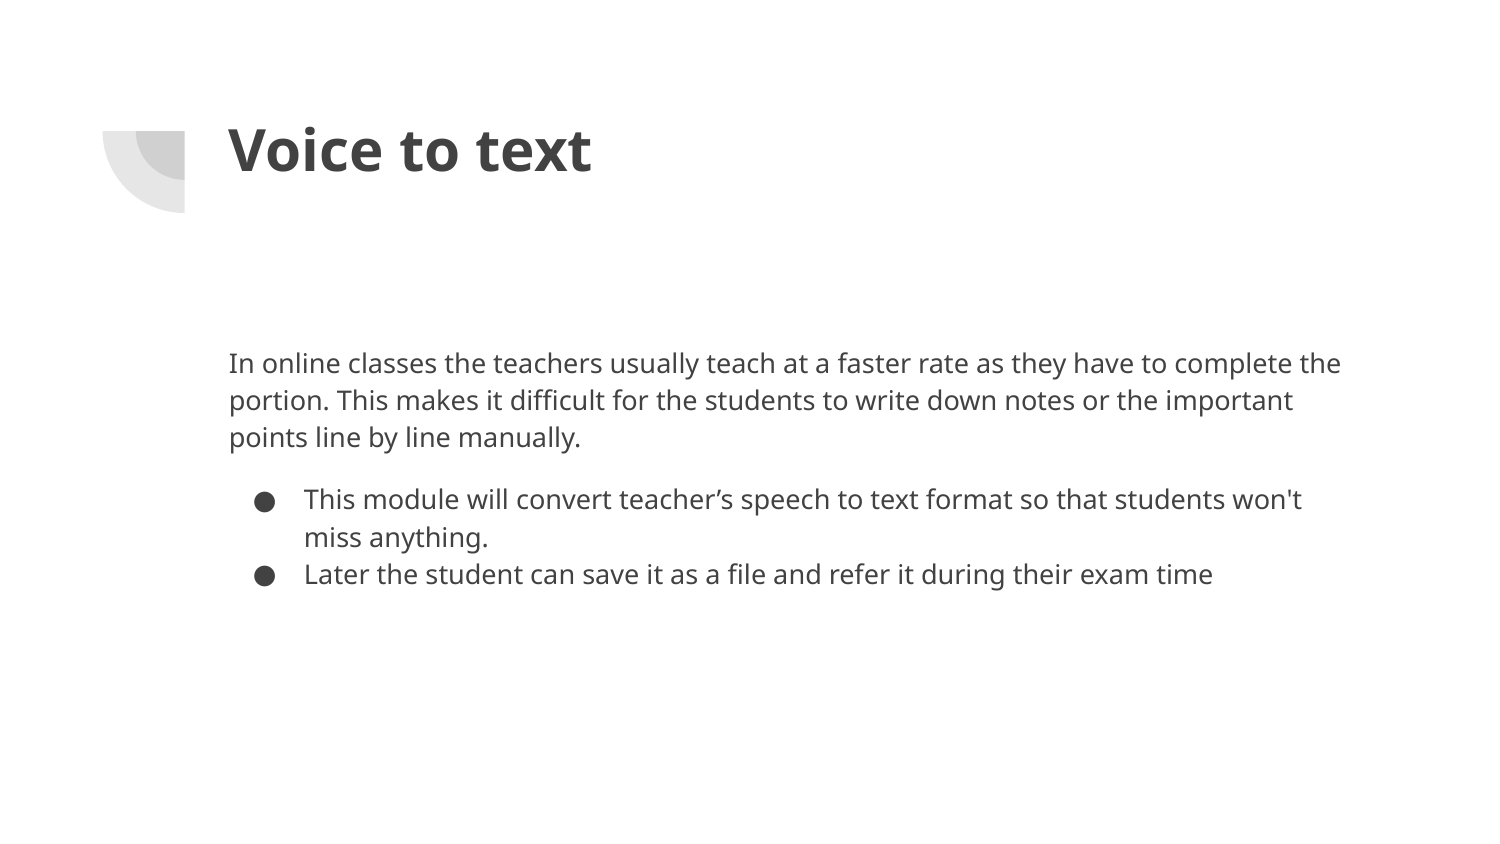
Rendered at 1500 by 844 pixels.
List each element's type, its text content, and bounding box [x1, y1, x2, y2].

list In online classes the teachers usually teach at a faster rate as they have to complete the portion. This makes it difficult for the students to write down notes or the important points line by line manually. This module will convert teacher’s speech to text format so that students won't miss anything. Later the student can save it as a file and refer it during their exam time [213, 326, 1368, 744]
title Voice to text [213, 98, 1368, 263]
